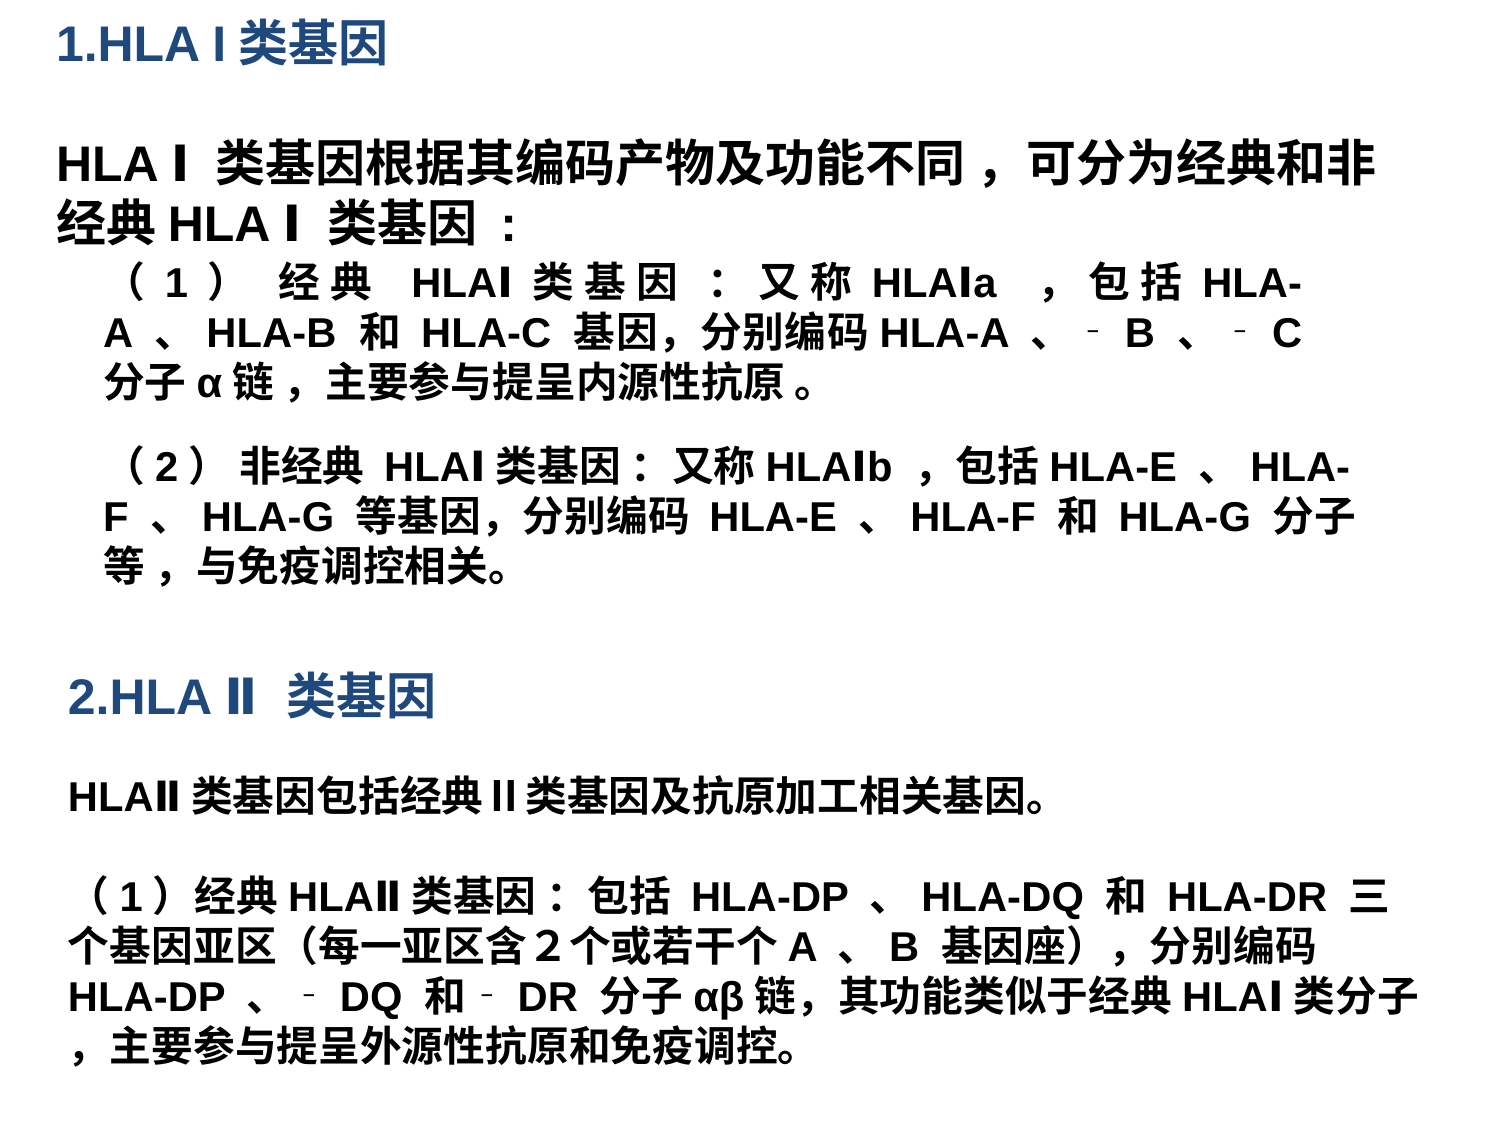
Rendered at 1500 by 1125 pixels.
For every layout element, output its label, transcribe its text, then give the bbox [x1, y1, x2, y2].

text_box 2.HLA Ⅱ类基因 HLAⅡ类基因包括经典Ⅱ类基因及抗原加工相关基因。 （1）经典HLAⅡ类基因 ：包括 HLA‐DP 、HLA‐DQ 和 HLA‐DR 三个基因亚区（每一亚区含２个或若干个A 、B 基因座），分别编码 HLA‐DP 、‐DQ 和‐DR 分子αβ链，其功能类似于经典HLAⅠ类分子 ，主要参与提呈外源性抗原和免疫调控。 [53, 656, 1436, 1077]
text_box （1） 经典 HLAⅠ类基因 ：又称HLAⅠa ，包括HLA‐A 、HLA‐B 和 HLA‐C 基因，分别编码HLA‐A 、‐B 、‐C 分子α链 ，主要参与提呈内源性抗原 。 [88, 248, 1317, 413]
text_box 1.HLA I类基因 HLA Ⅰ 类基因根据其编码产物及功能不同 ，可分为经典和非经典HLA Ⅰ 类基因 : [41, 4, 1420, 260]
text_box （2） 非经典 HLAⅠ类基因 ：又称HLAⅠb ，包括HLA‐E 、HLA‐F 、HLA‐G 等基因，分别编码 HLA‐E 、HLA‐F 和 HLA‐G 分子等 ，与免疫调控相关。 [88, 432, 1388, 648]
